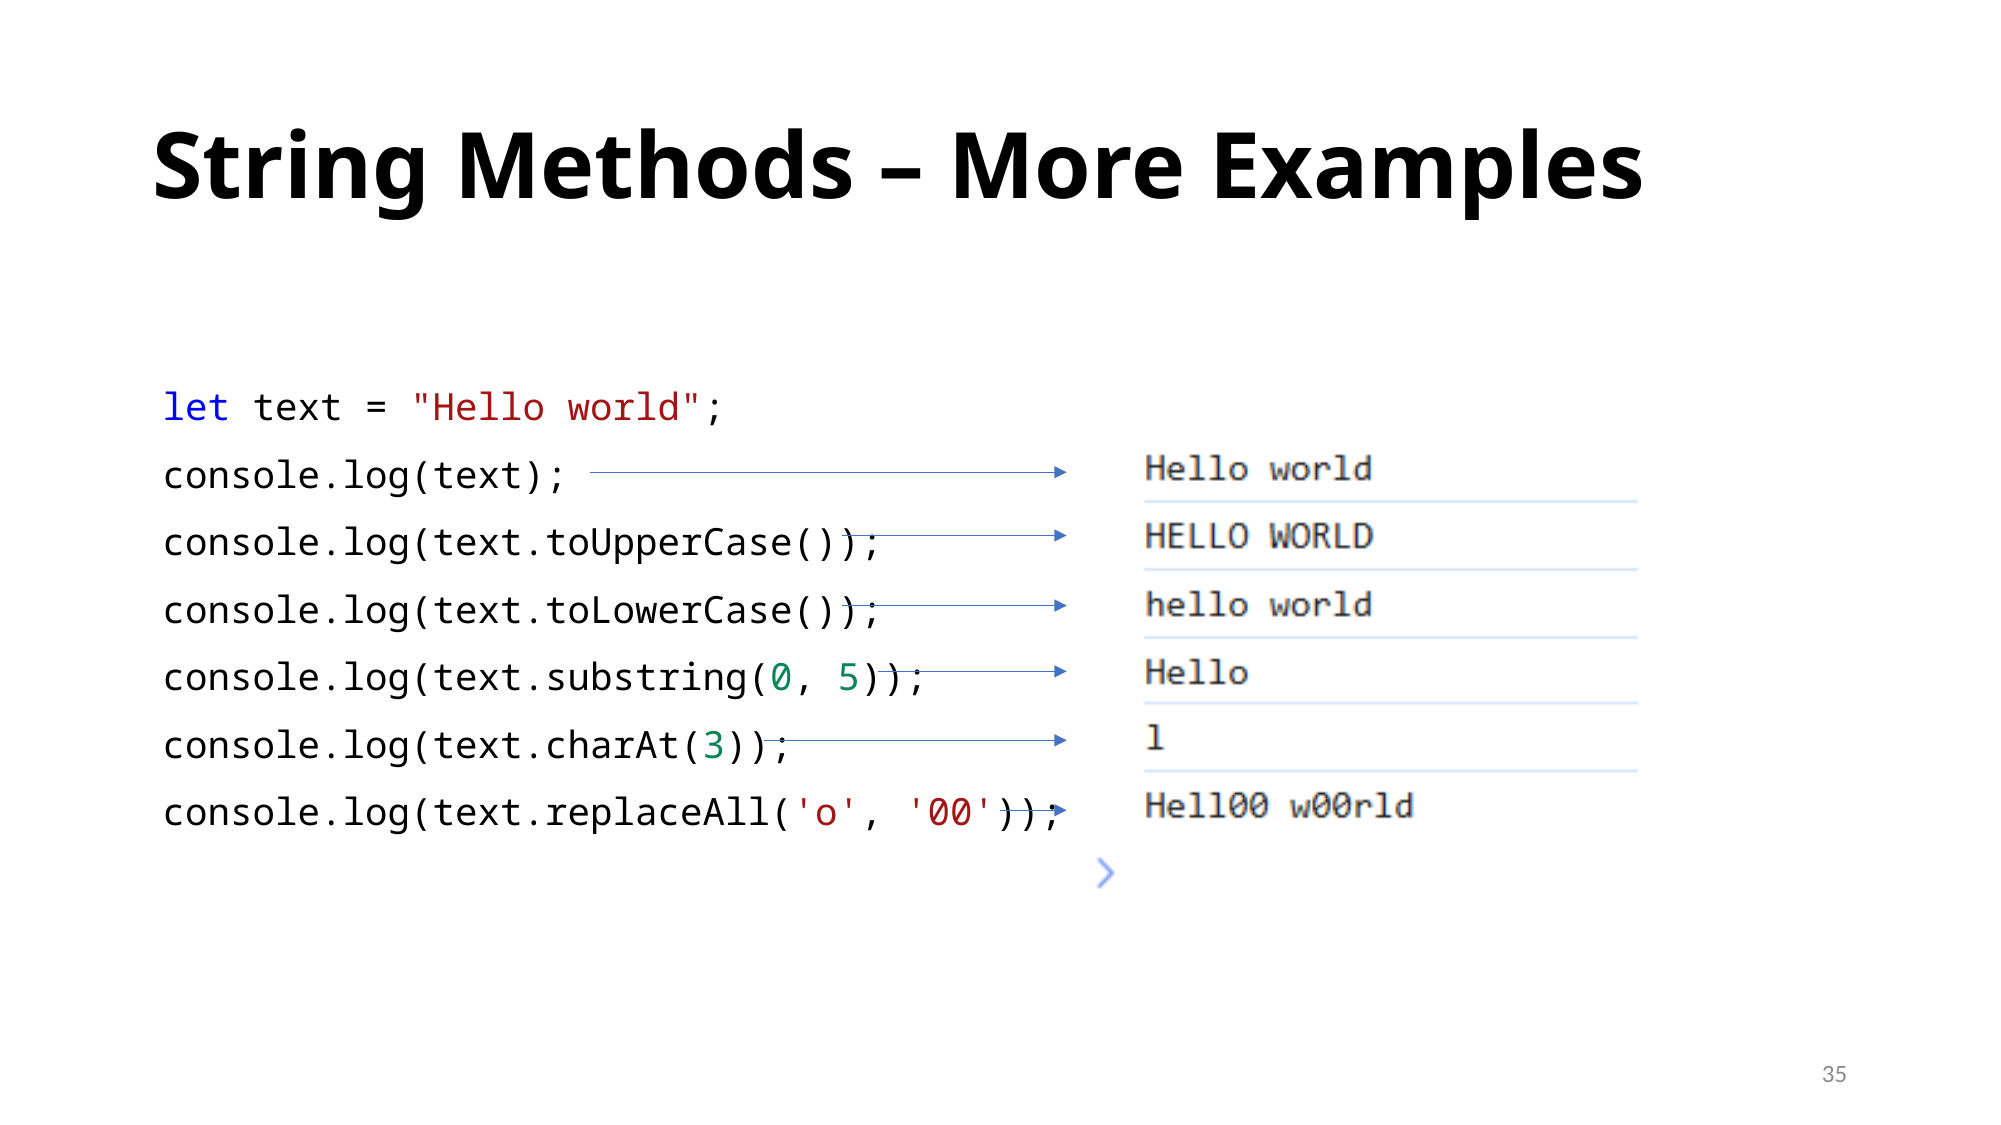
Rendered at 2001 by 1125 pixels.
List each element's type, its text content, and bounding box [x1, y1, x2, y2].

text_box let text = "Hello world"; console.log(text); console.log(text.toUpperCase()); console.log(text.toLowerCase()); console.log(text.substring(0, 5)); console.log(text.charAt(3)); console.log(text.replaceAll('o', '00')); [147, 353, 1148, 841]
slide_number 35 [1412, 1042, 1863, 1103]
title String Methods – More Examples [137, 59, 1863, 278]
picture [1077, 428, 1638, 914]
